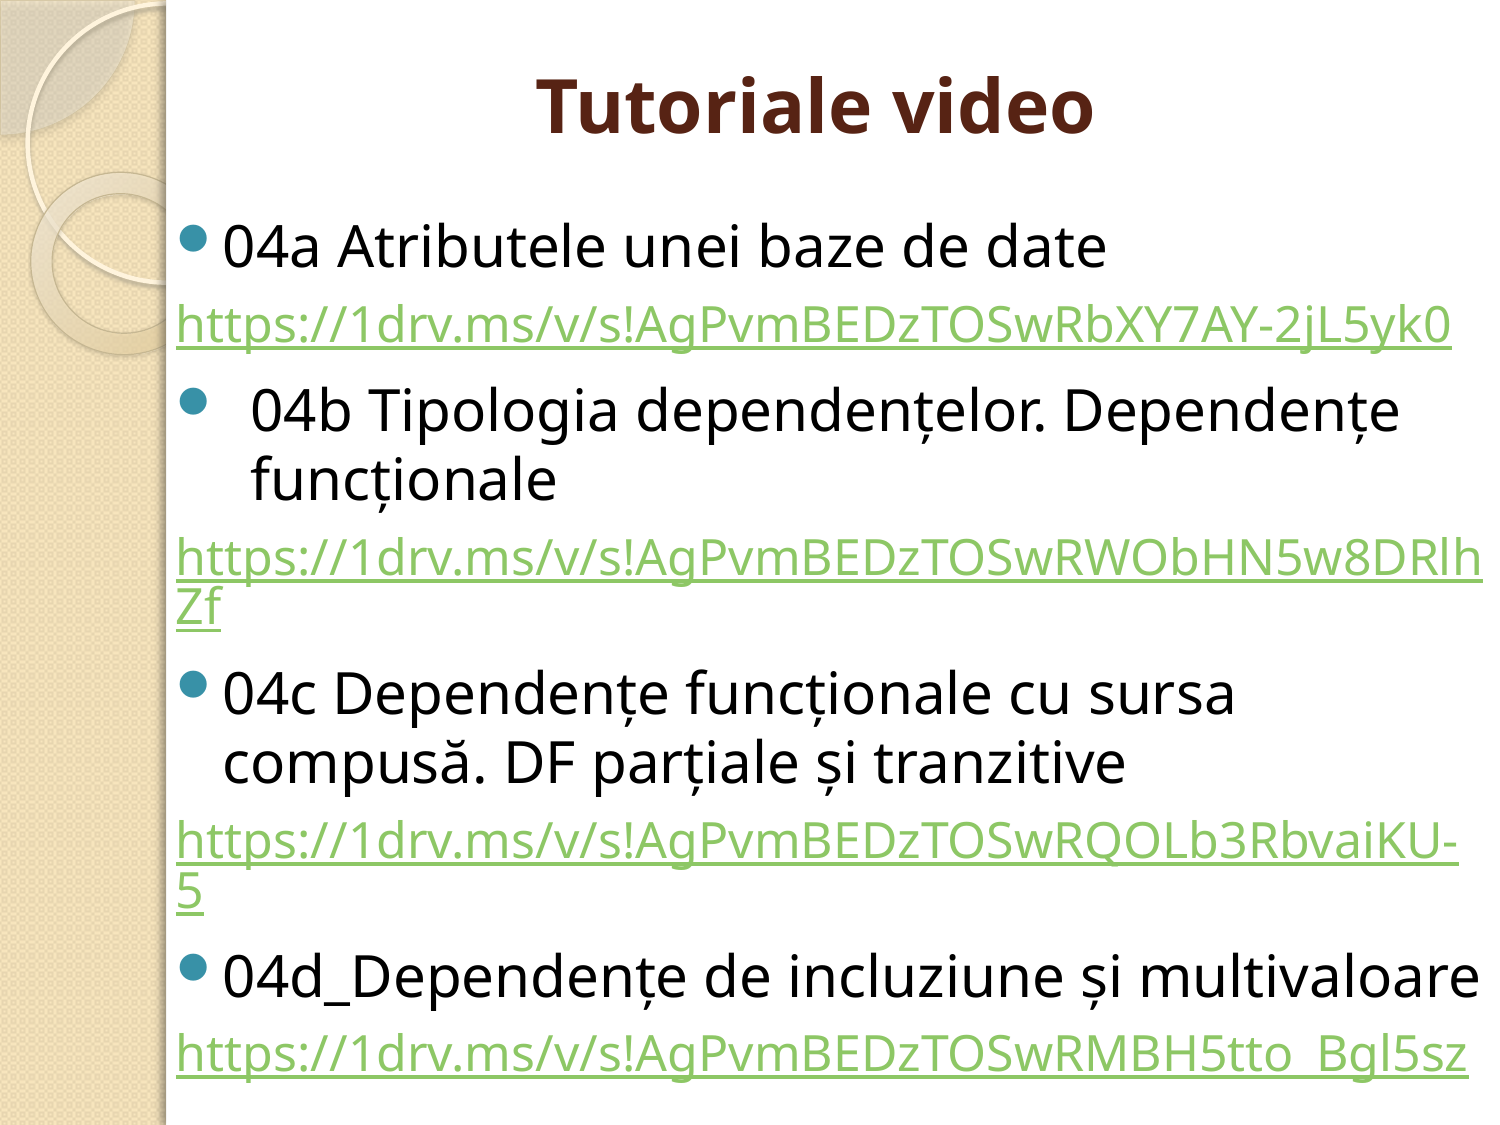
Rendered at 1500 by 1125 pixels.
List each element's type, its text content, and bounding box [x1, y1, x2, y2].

list 04a Atributele unei baze de date https://1drv.ms/v/s!AgPvmBEDzTOSwRbXY7AY-2jL5yk0 04b Tipologia dependențelor. Dependențe funcționale https://1drv.ms/v/s!AgPvmBEDzTOSwRWObHN5w8DRlhZf 04c Dependențe funcționale cu sursa compusă. DF parțiale și tranzitive https://1drv.ms/v/s!AgPvmBEDzTOSwRQOLb3RbvaiKU-5 04d_Dependențe de incluziune și multivaloare https://1drv.ms/v/s!AgPvmBEDzTOSwRMBH5tto_Bgl5sz [147, 202, 1500, 1125]
title Tutoriale video [235, 9, 1397, 198]
